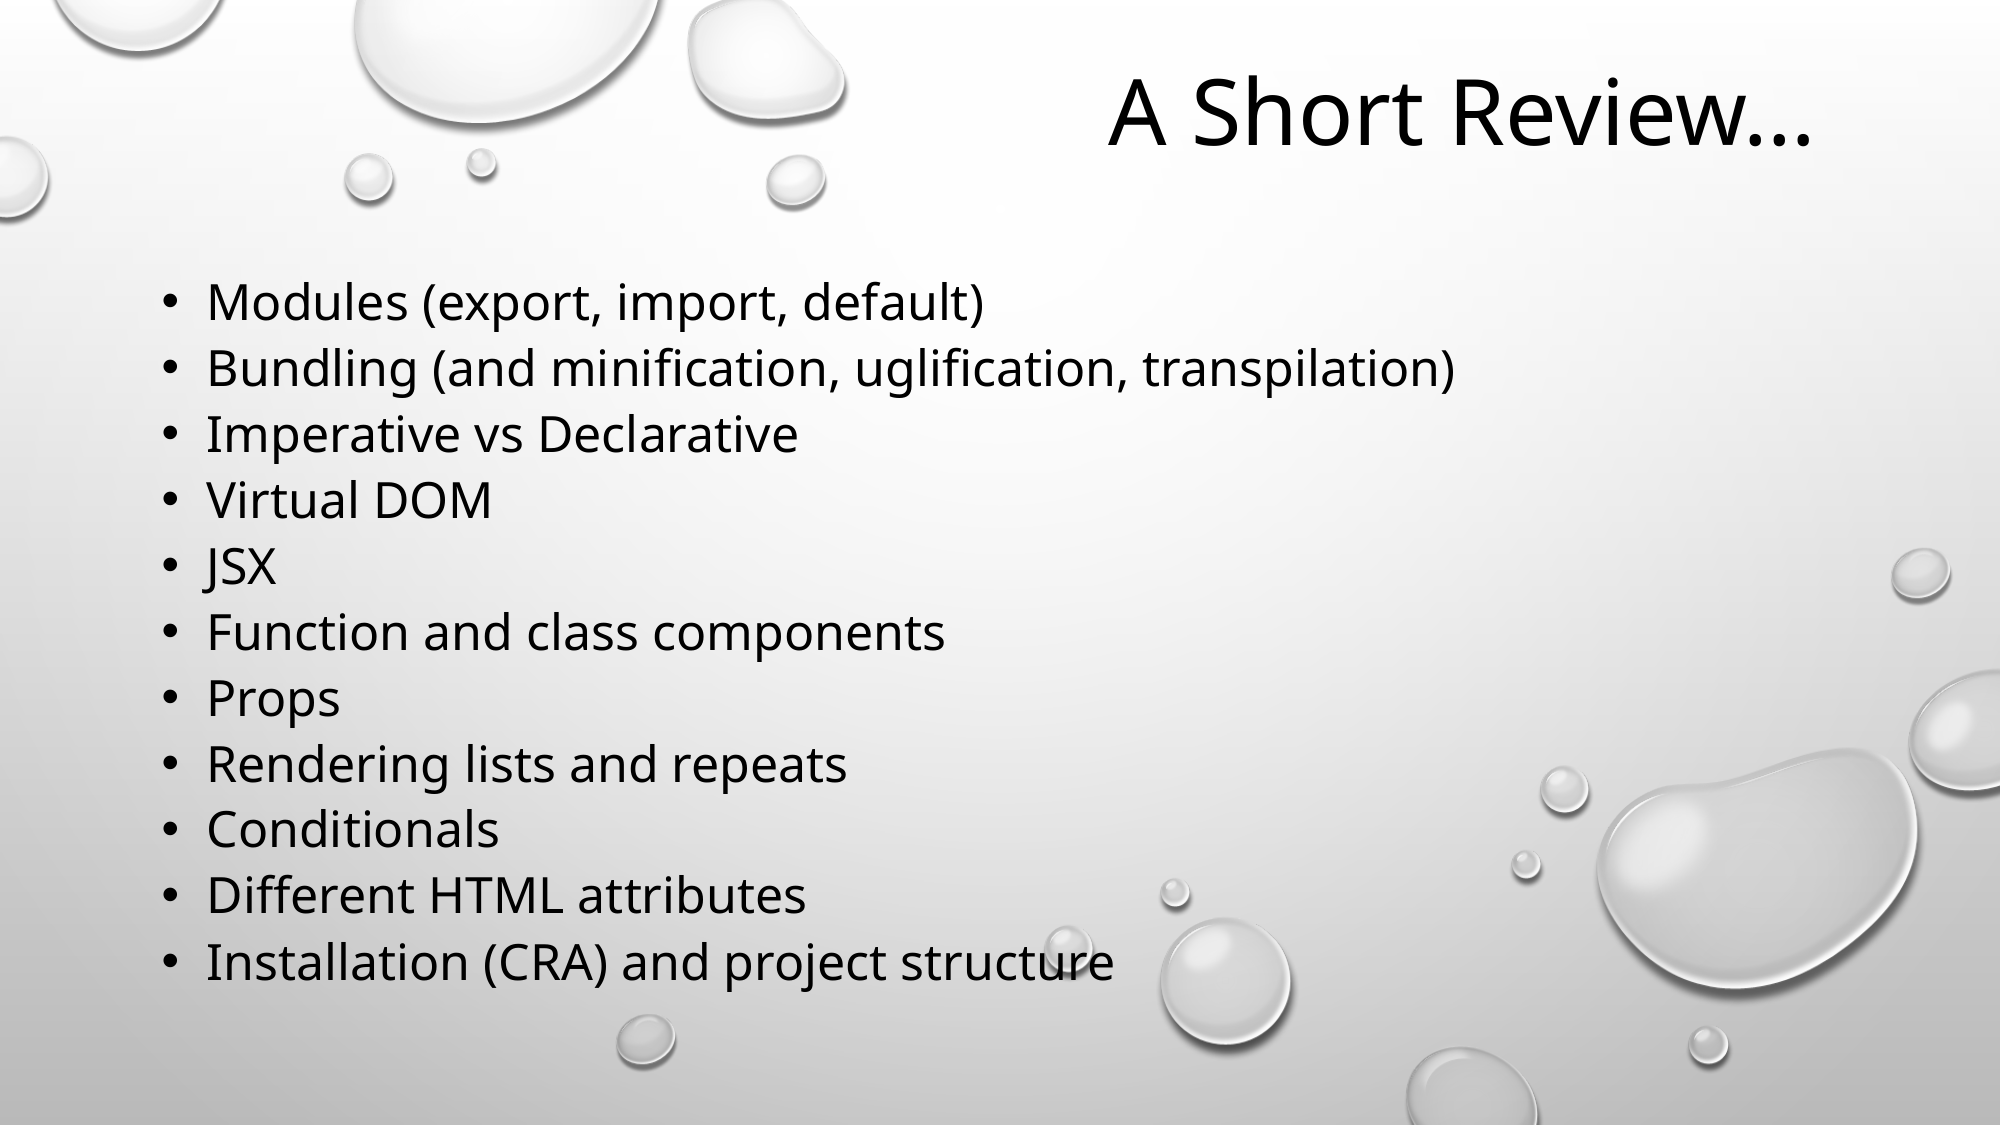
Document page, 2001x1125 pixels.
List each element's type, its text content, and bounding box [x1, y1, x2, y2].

picture [0, 0, 2000, 1125]
title A Short Review… [999, 42, 1926, 174]
text_box Modules (export, import, default) Bundling (and minification, uglification, transpilation) Imperative vs Declarative Virtual DOM JSX Function and class components Props Rendering lists and repeats Conditionals Different HTML attributes Installation (CRA) and project structure [135, 256, 1966, 998]
